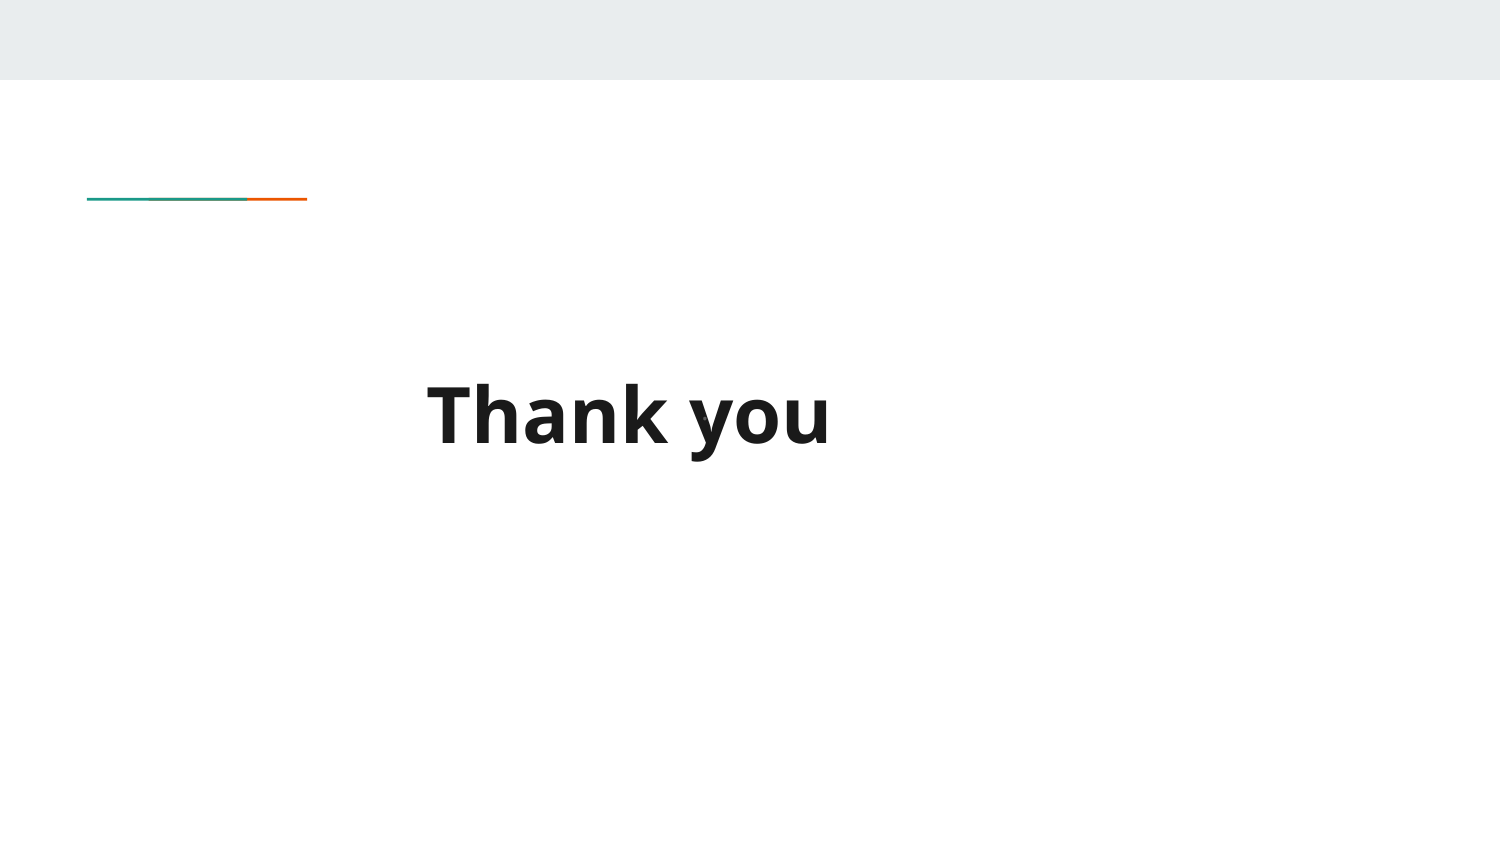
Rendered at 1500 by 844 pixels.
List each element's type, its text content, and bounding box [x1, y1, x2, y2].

list . [686, 373, 1500, 745]
title Thank you [411, 351, 909, 539]
